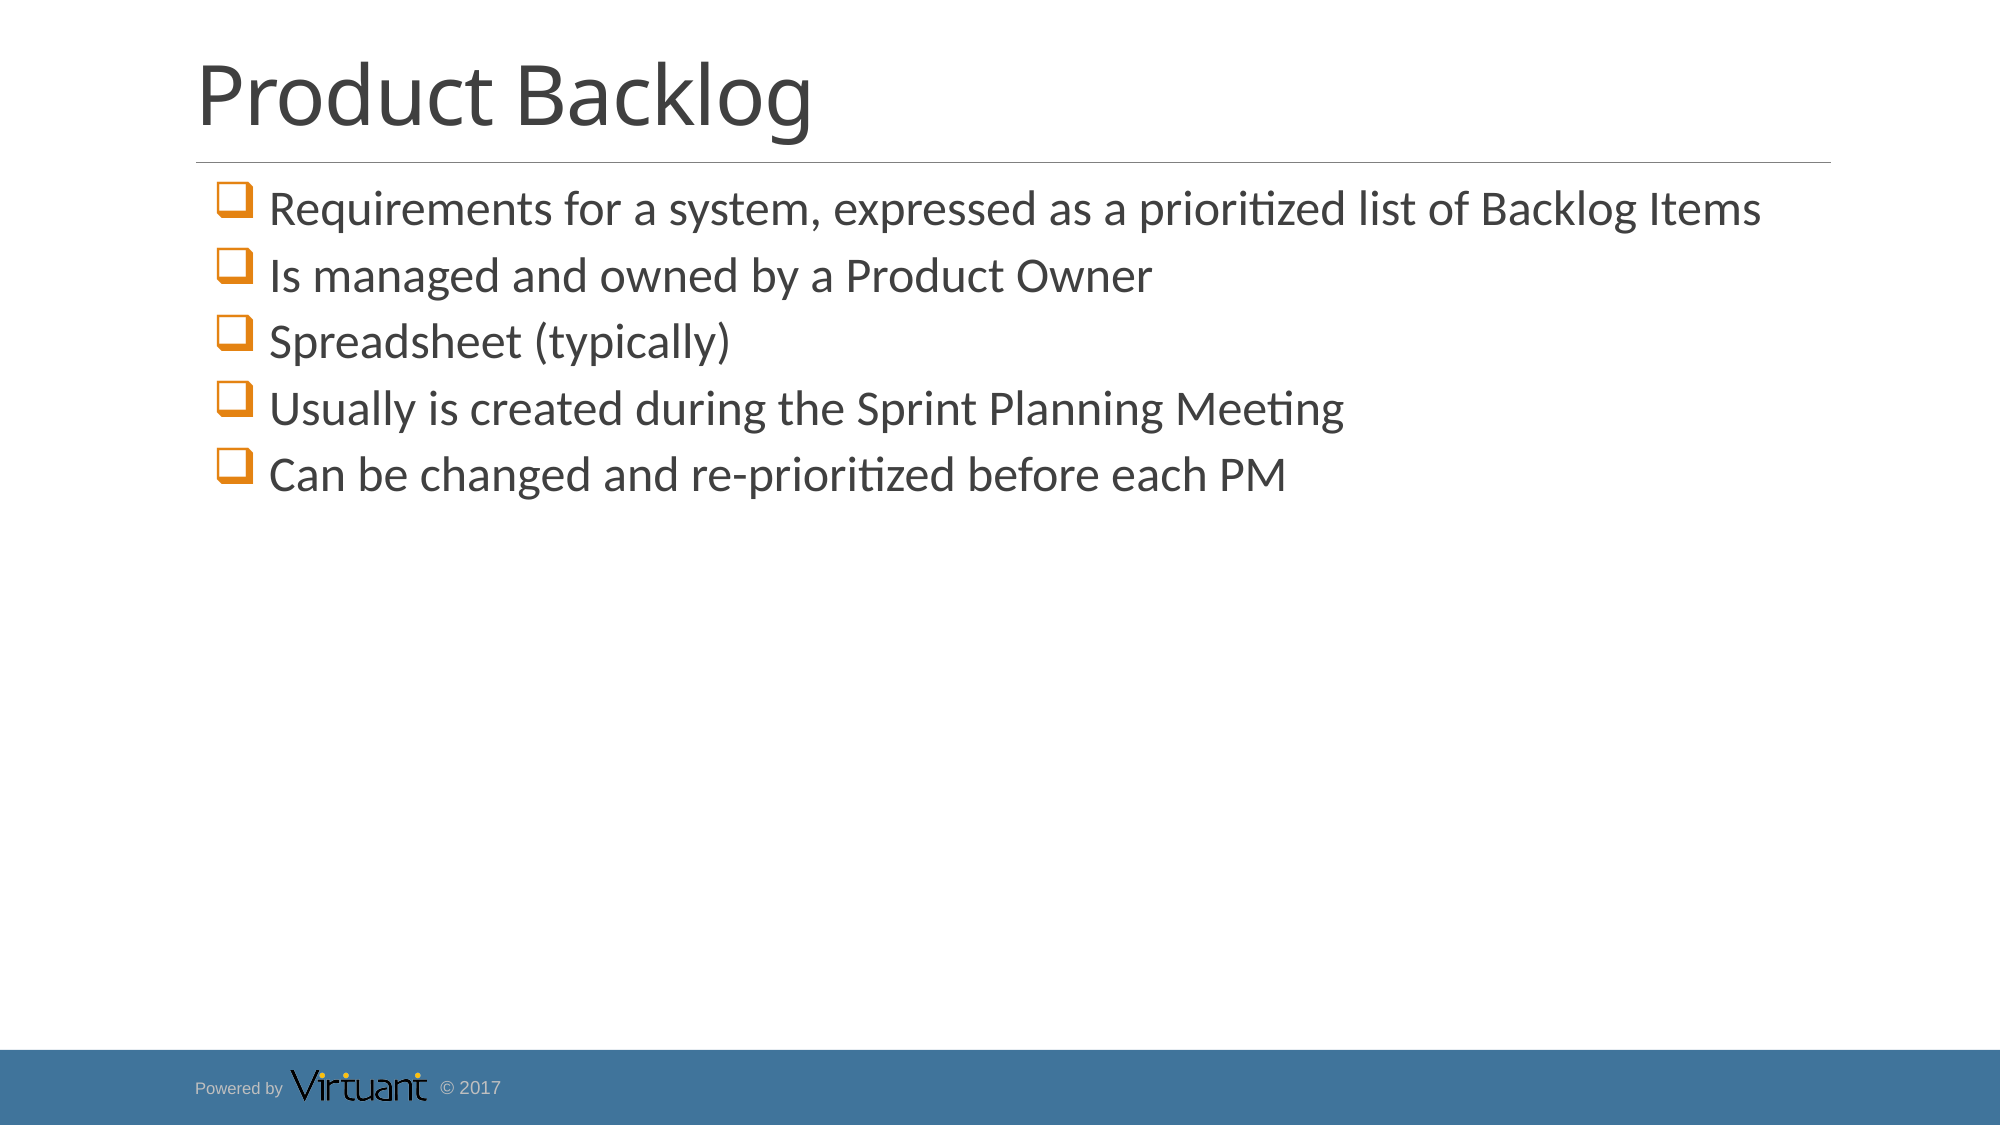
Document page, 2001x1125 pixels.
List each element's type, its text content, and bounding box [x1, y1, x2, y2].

list Requirements for a system, expressed as a prioritized list of Backlog Items Is managed and owned by a Product Owner Spreadsheet (typically) Usually is created during the Sprint Planning Meeting Can be changed and re-prioritized before each PM [180, 174, 1830, 963]
picture [290, 1070, 427, 1102]
title Product Backlog [180, 47, 1830, 150]
